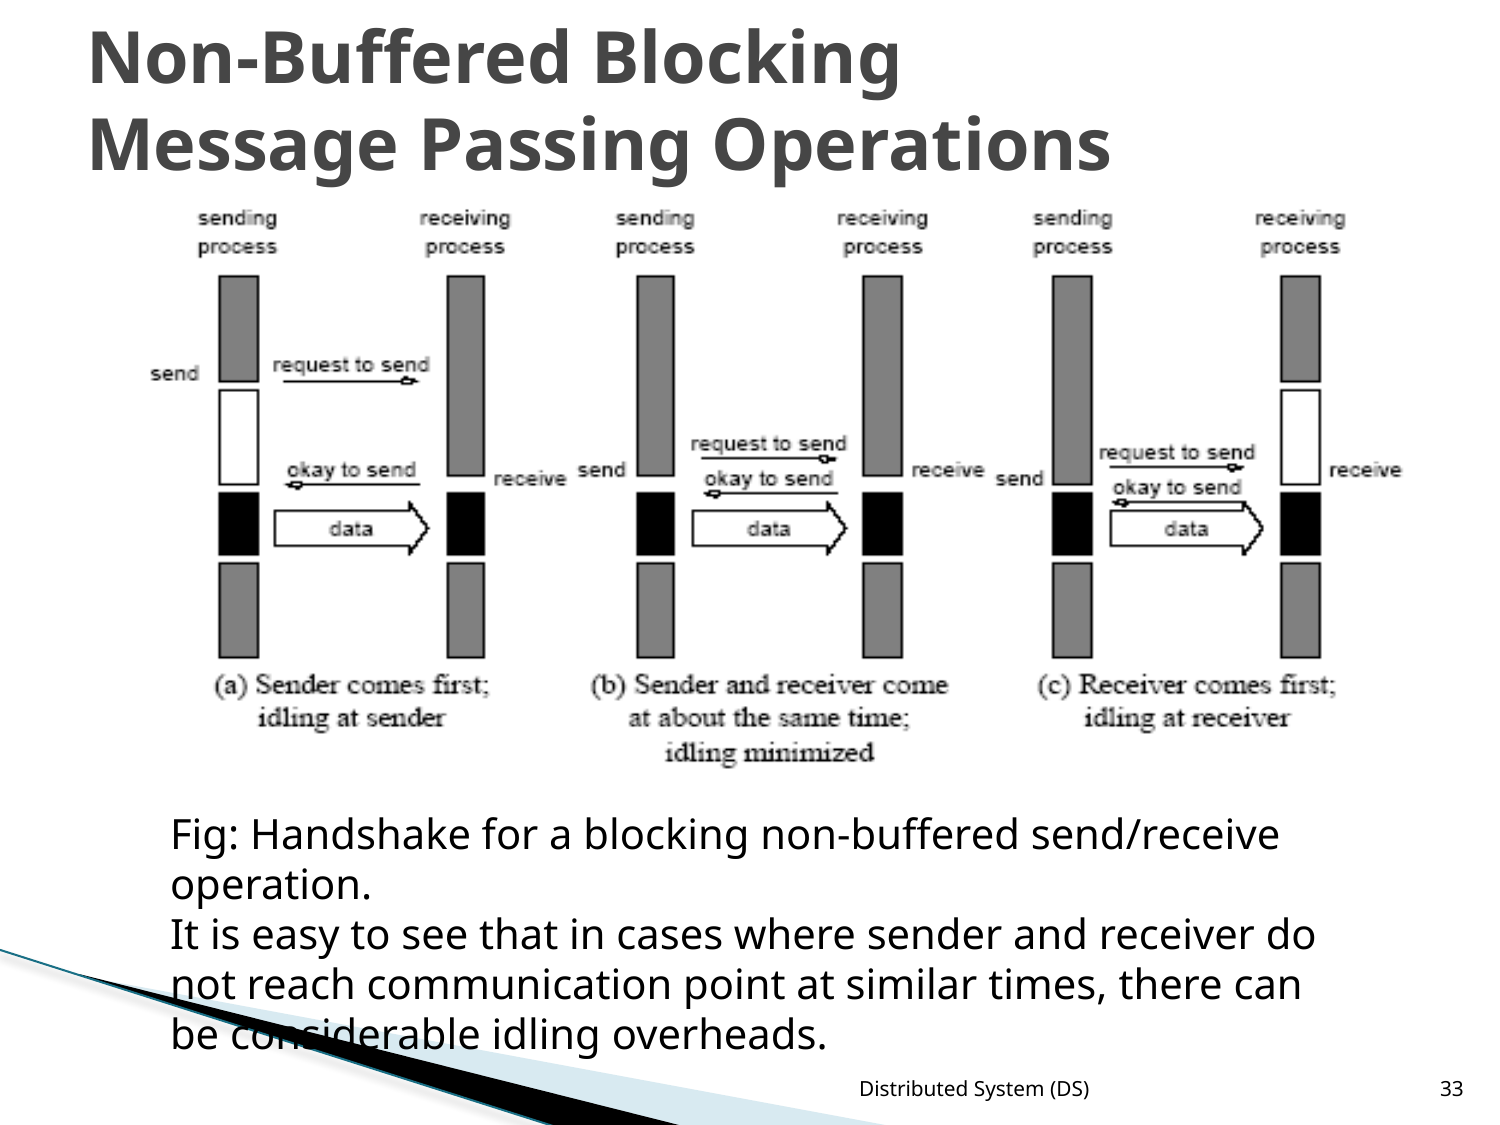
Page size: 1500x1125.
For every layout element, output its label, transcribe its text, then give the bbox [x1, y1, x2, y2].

footer Distributed System (DS) [718, 1051, 1105, 1112]
text_box Fig: Handshake for a blocking non-buffered send/receive operation. It is easy to see that in cases where sender and receiver do not reach communication point at similar times, there can be considerable idling overheads. [155, 807, 1356, 1065]
picture [87, 197, 1426, 795]
title Non-Buffered Blocking Message Passing Operations [71, 4, 1422, 192]
slide_number 33 [1418, 1051, 1479, 1112]
